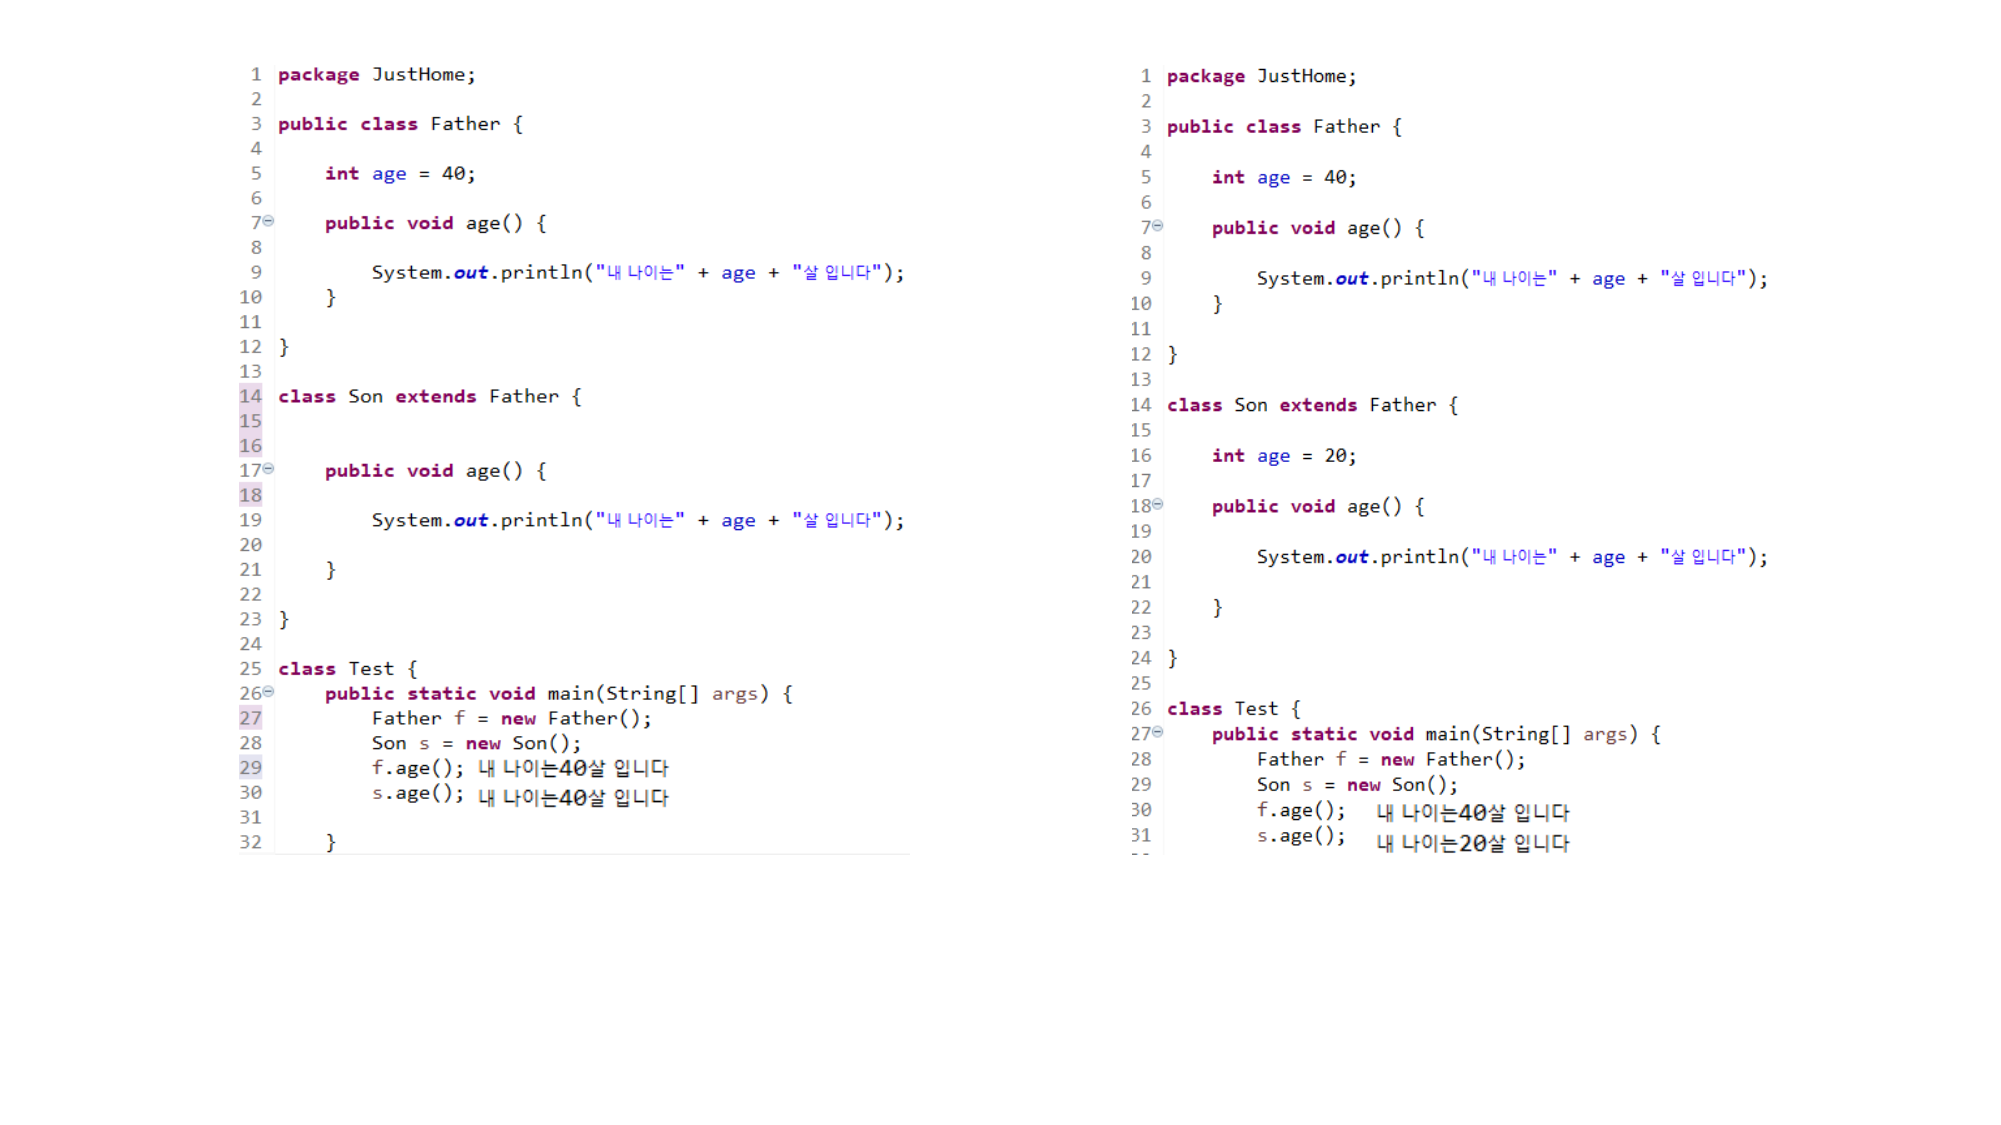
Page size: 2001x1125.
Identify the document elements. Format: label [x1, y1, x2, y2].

picture [1132, 65, 1777, 874]
picture [239, 65, 910, 855]
